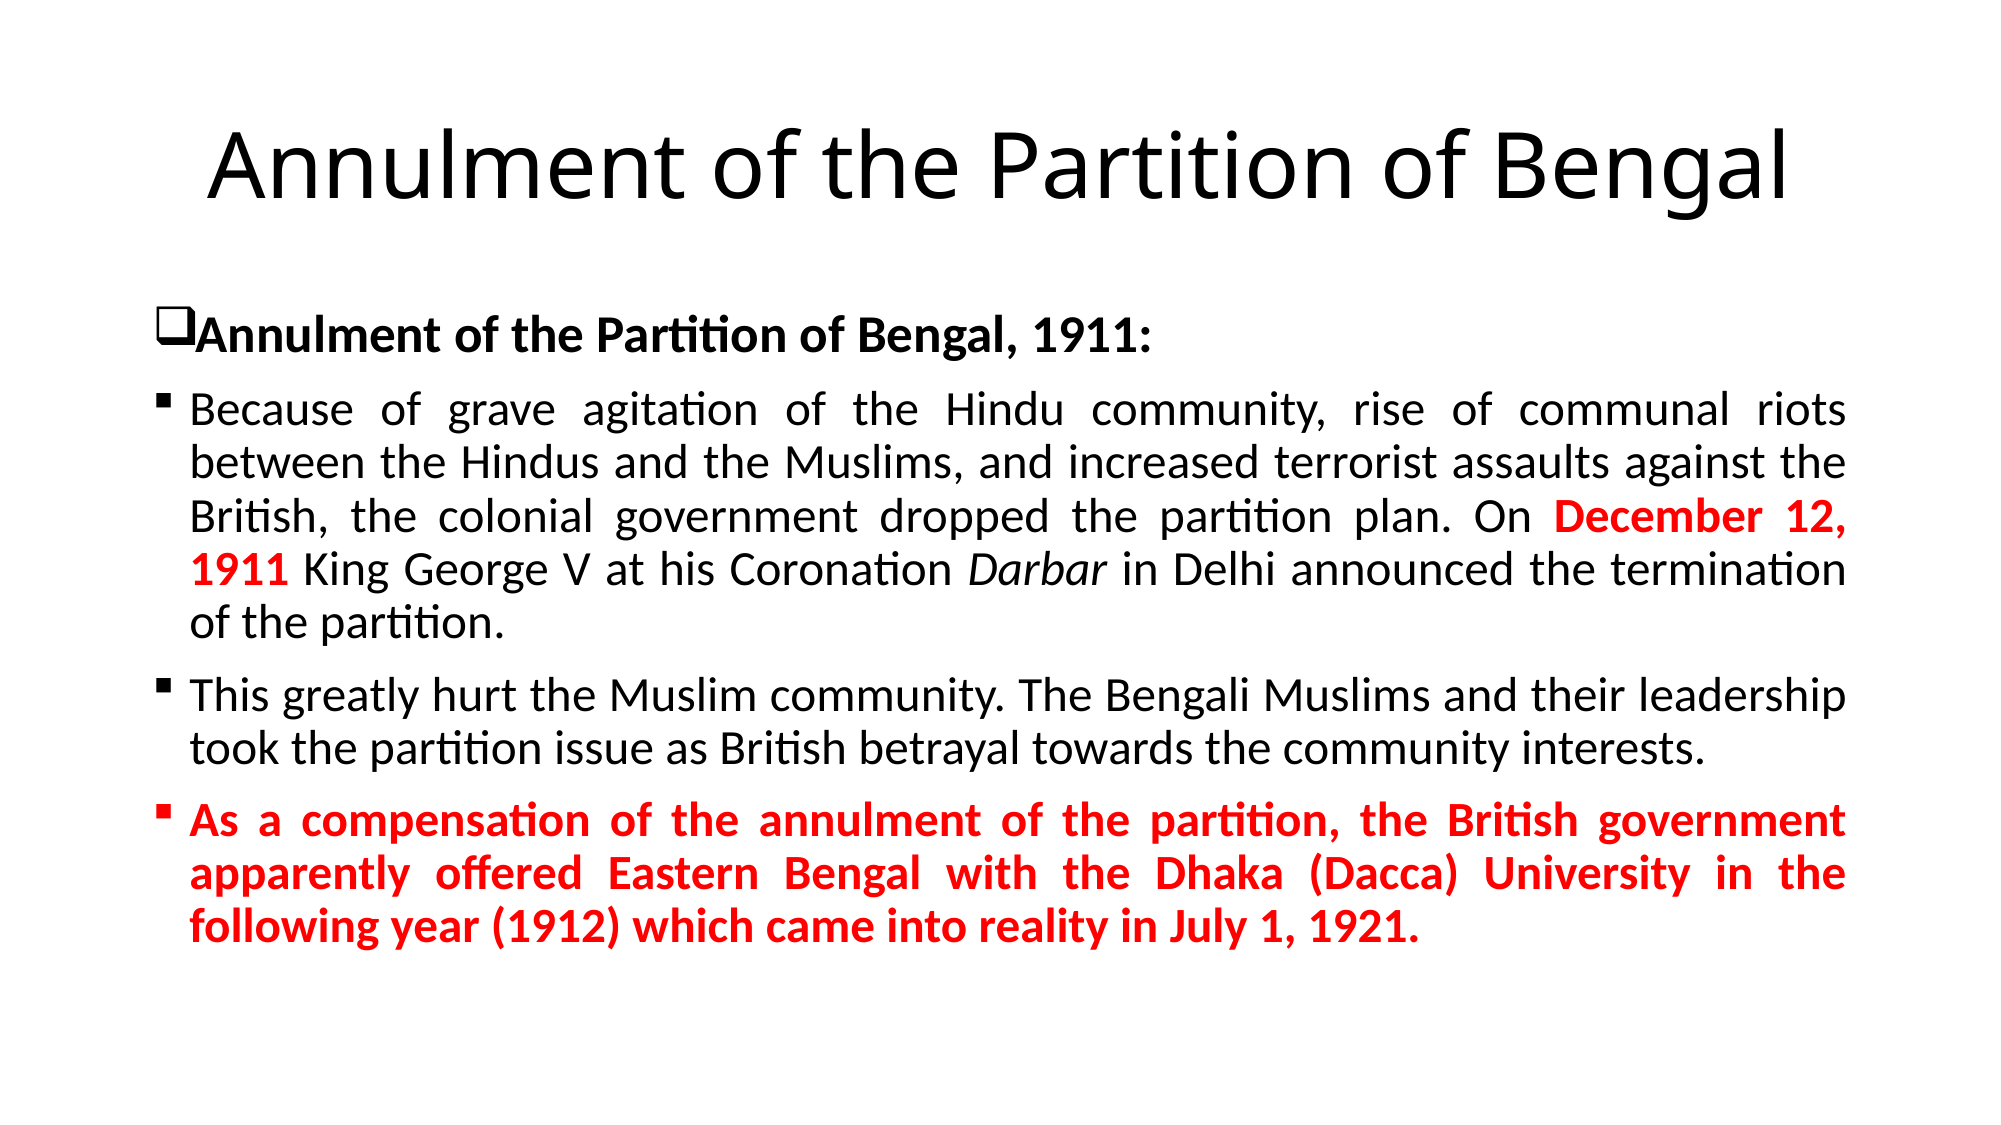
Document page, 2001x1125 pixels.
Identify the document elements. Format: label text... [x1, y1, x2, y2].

title Annulment of the Partition of Bengal [137, 59, 1863, 278]
list Annulment of the Partition of Bengal, 1911: Because of grave agitation of the Hindu community, rise of communal riots between the Hindus and the Muslims, and increased terrorist assaults against the British, the colonial government dropped the partition plan. On December 12, 1911 King George V at his Coronation Darbar in Delhi announced the termination of the partition. This greatly hurt the Muslim community. The Bengali Muslims and their leadership took the partition issue as British betrayal towards the community interests. As a compensation of the annulment of the partition, the British government apparently offered Eastern Bengal with the Dhaka (Dacca) University in the following year (1912) which came into reality in July 1, 1921. [137, 299, 1863, 1014]
